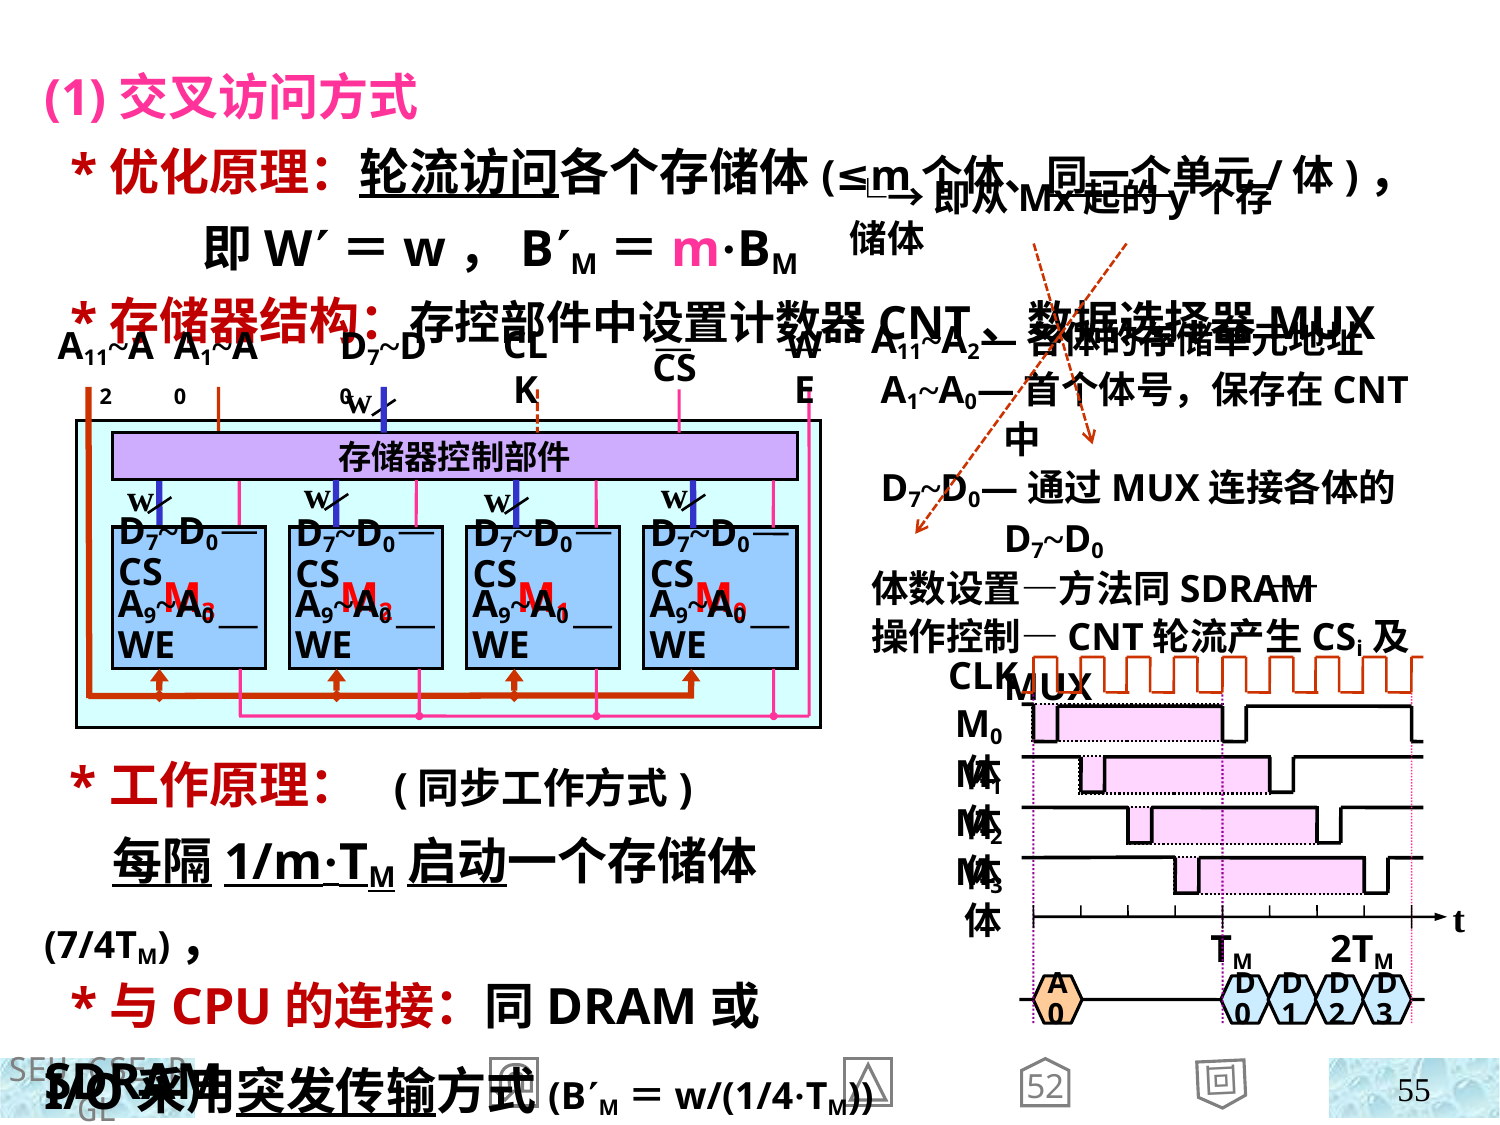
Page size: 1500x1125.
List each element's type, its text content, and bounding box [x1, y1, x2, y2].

text_box └→即从Mx起的y个存储体 [847, 196, 1306, 244]
text_box 10 [0, 1058, 29, 1118]
text_box (1)交叉访问方式 *优化原理：轮流访问各个存储体(≤m个体、同一个单元/体)， 即W＝w，BM＝m·BM [29, 42, 1471, 288]
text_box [915, 243, 1127, 535]
slide_number 55 [1328, 1058, 1500, 1118]
text_box *与CPU的连接：同DRAM或SDRAM [29, 952, 892, 1117]
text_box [867, 375, 1436, 646]
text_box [938, 656, 1483, 1024]
text_box 52 [1021, 1058, 1069, 1106]
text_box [52, 349, 833, 729]
text_box *存储器结构：存控部件中设置计数器CNT、数据选择器MUX [1130, 288, 1471, 357]
text_box 回 [1196, 1059, 1246, 1109]
text_box *存储器结构：存控部件中设置计数器CNT、数据选择器MUX [29, 288, 909, 357]
text_box *工作原理： (同步工作方式) 每隔1/m·TM启动一个存储体(7/4TM)， I/O采用突发传输方式(BM＝w/(1/4·TM)) [29, 731, 940, 1125]
